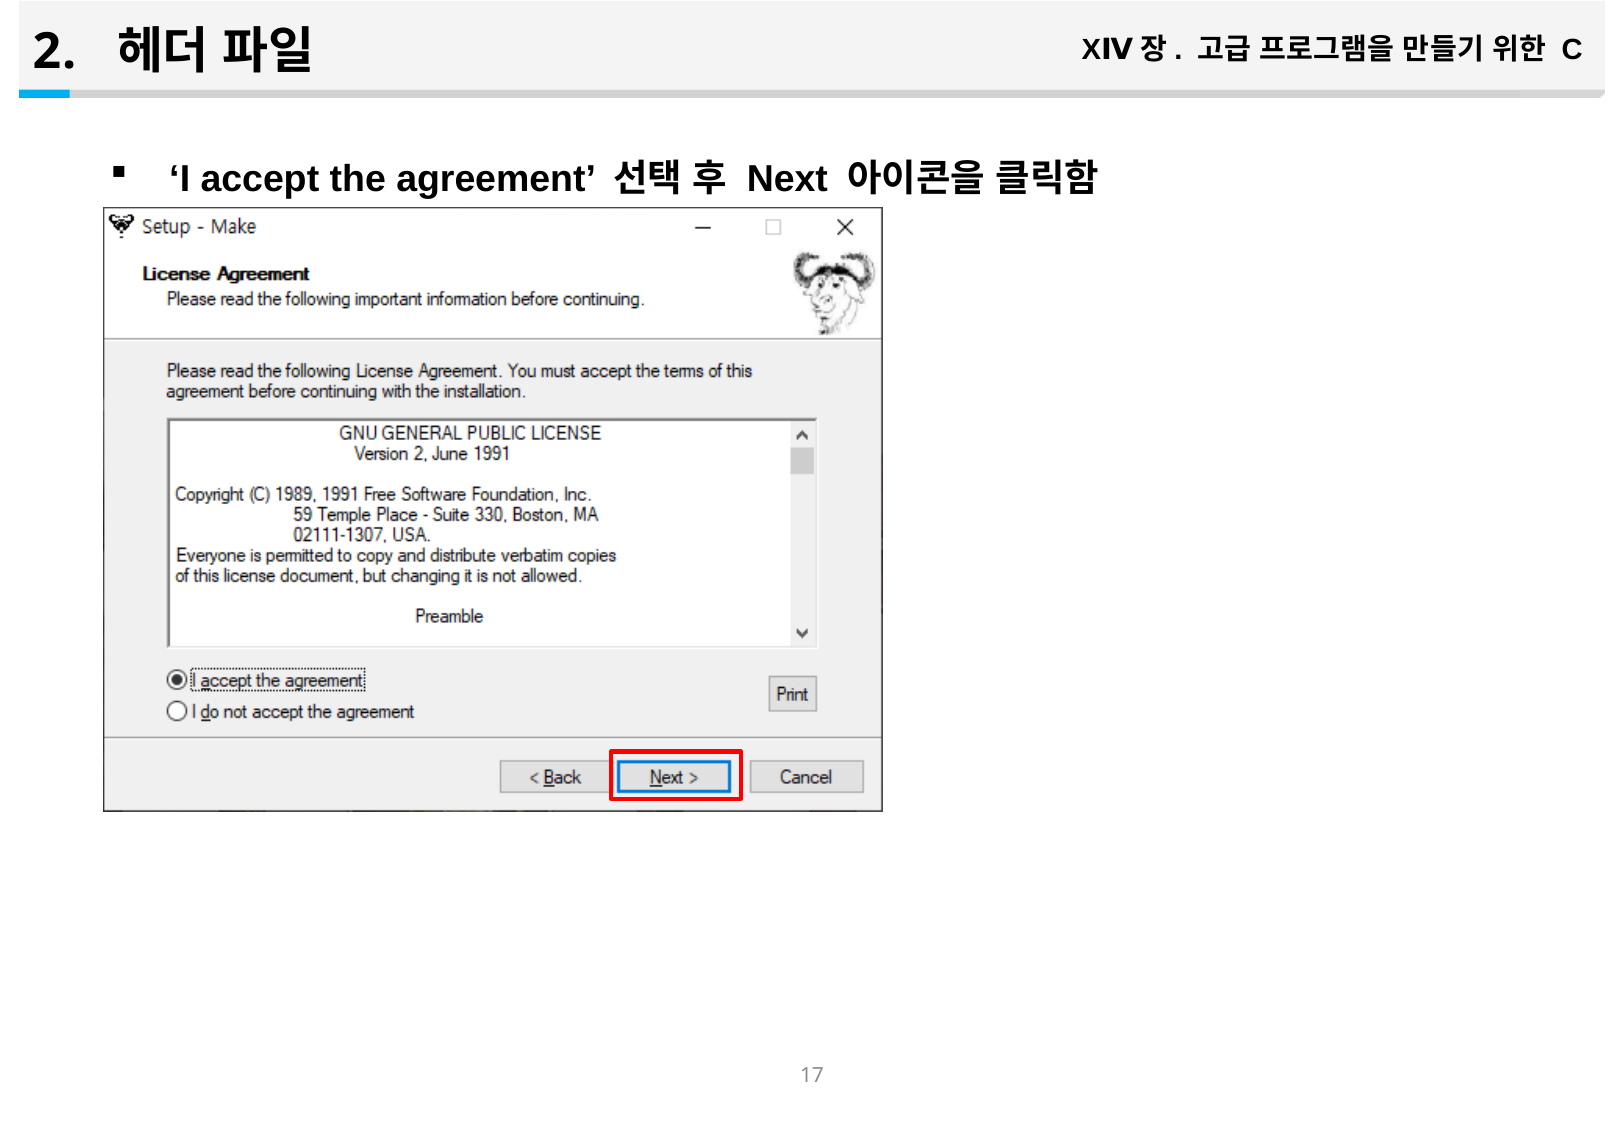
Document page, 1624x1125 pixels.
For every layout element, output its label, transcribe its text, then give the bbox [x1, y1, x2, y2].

picture [19, 1, 1605, 98]
text_box XⅣ장. 고급 프로그램을 만들기 위한 C [1066, 22, 1598, 73]
picture [102, 207, 884, 813]
slide_number 16 [622, 1045, 1002, 1106]
list 헤더 파일 [17, 11, 1167, 85]
text_box ‘I accept the agreement’ 선택 후 Next 아이콘을 클릭함 [20, 124, 1602, 207]
